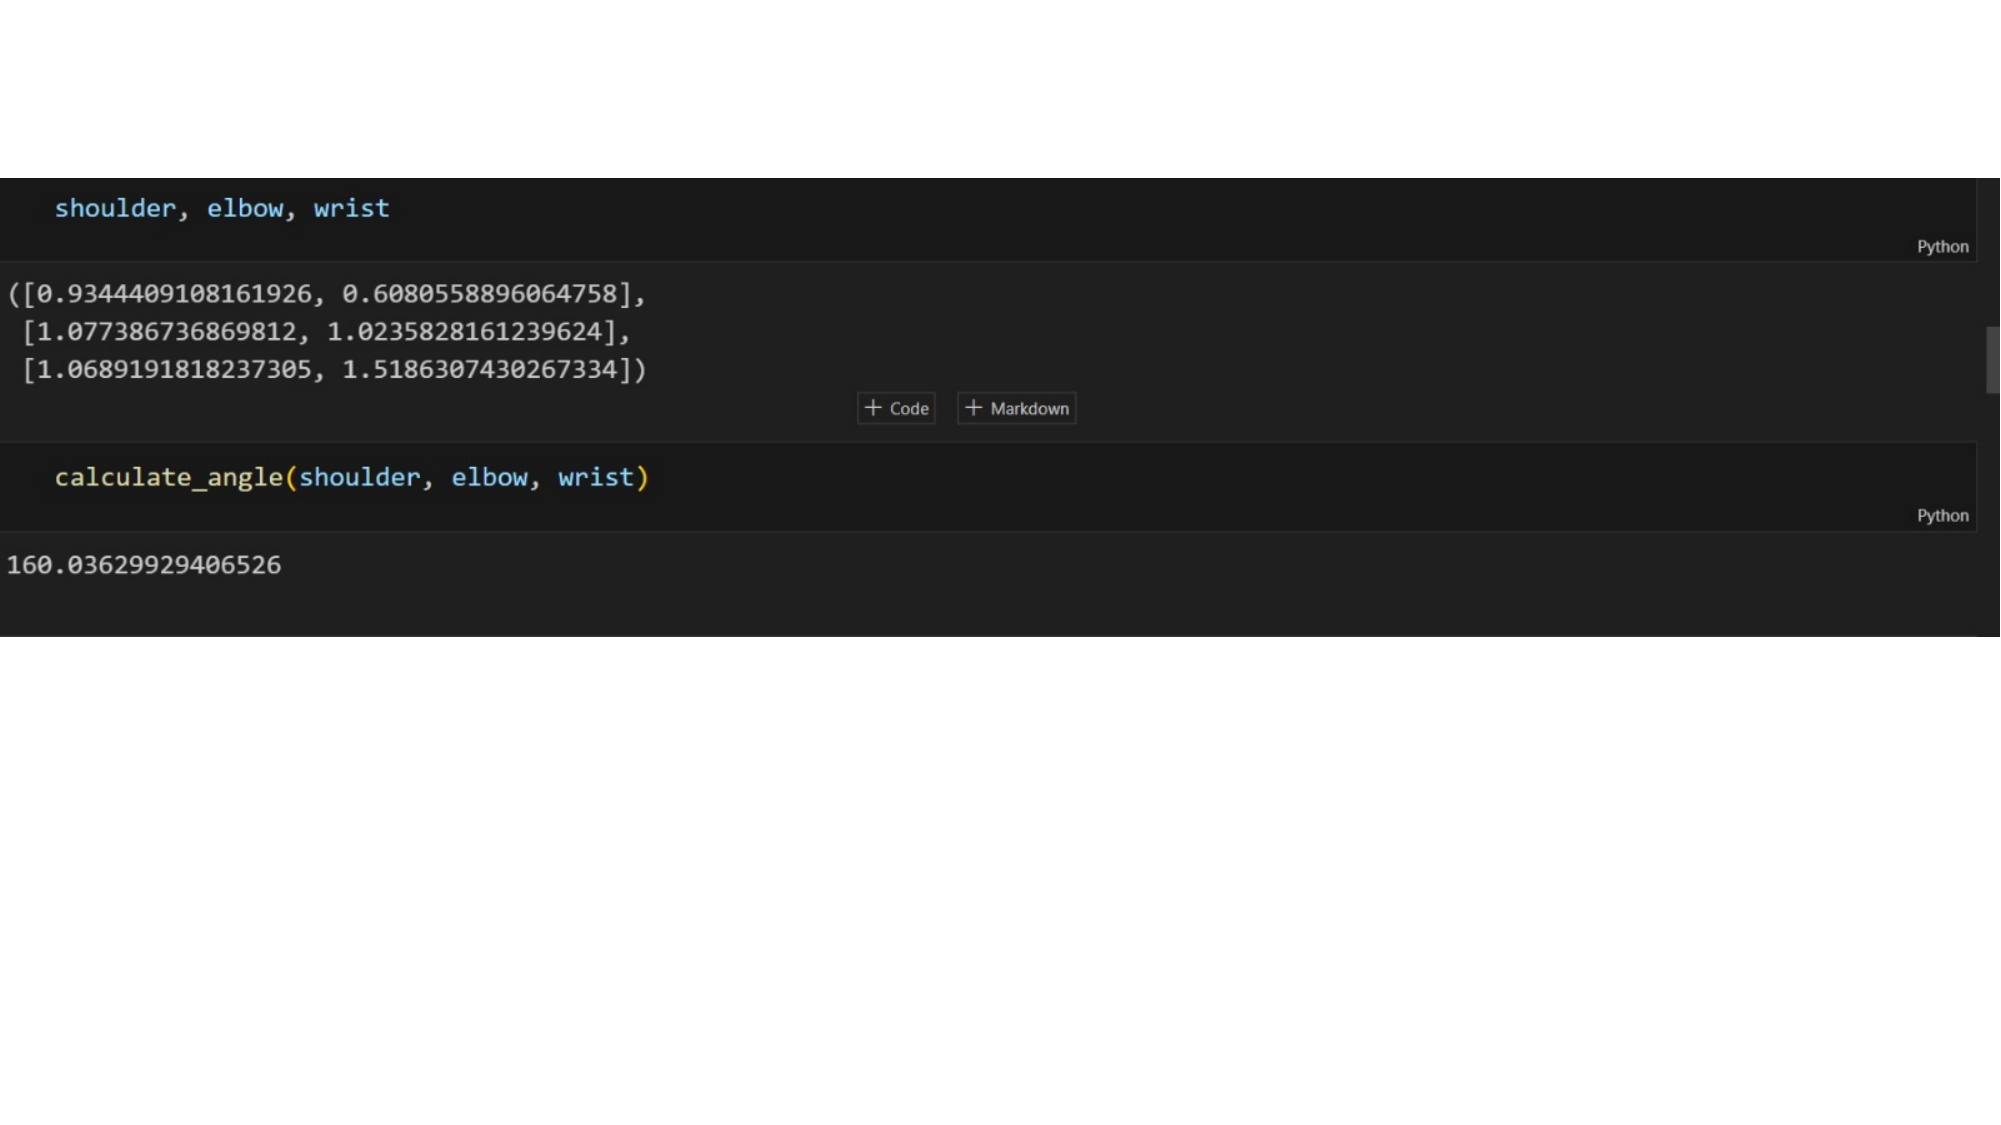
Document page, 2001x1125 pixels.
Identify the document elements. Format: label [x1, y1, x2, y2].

picture [0, 178, 2000, 637]
